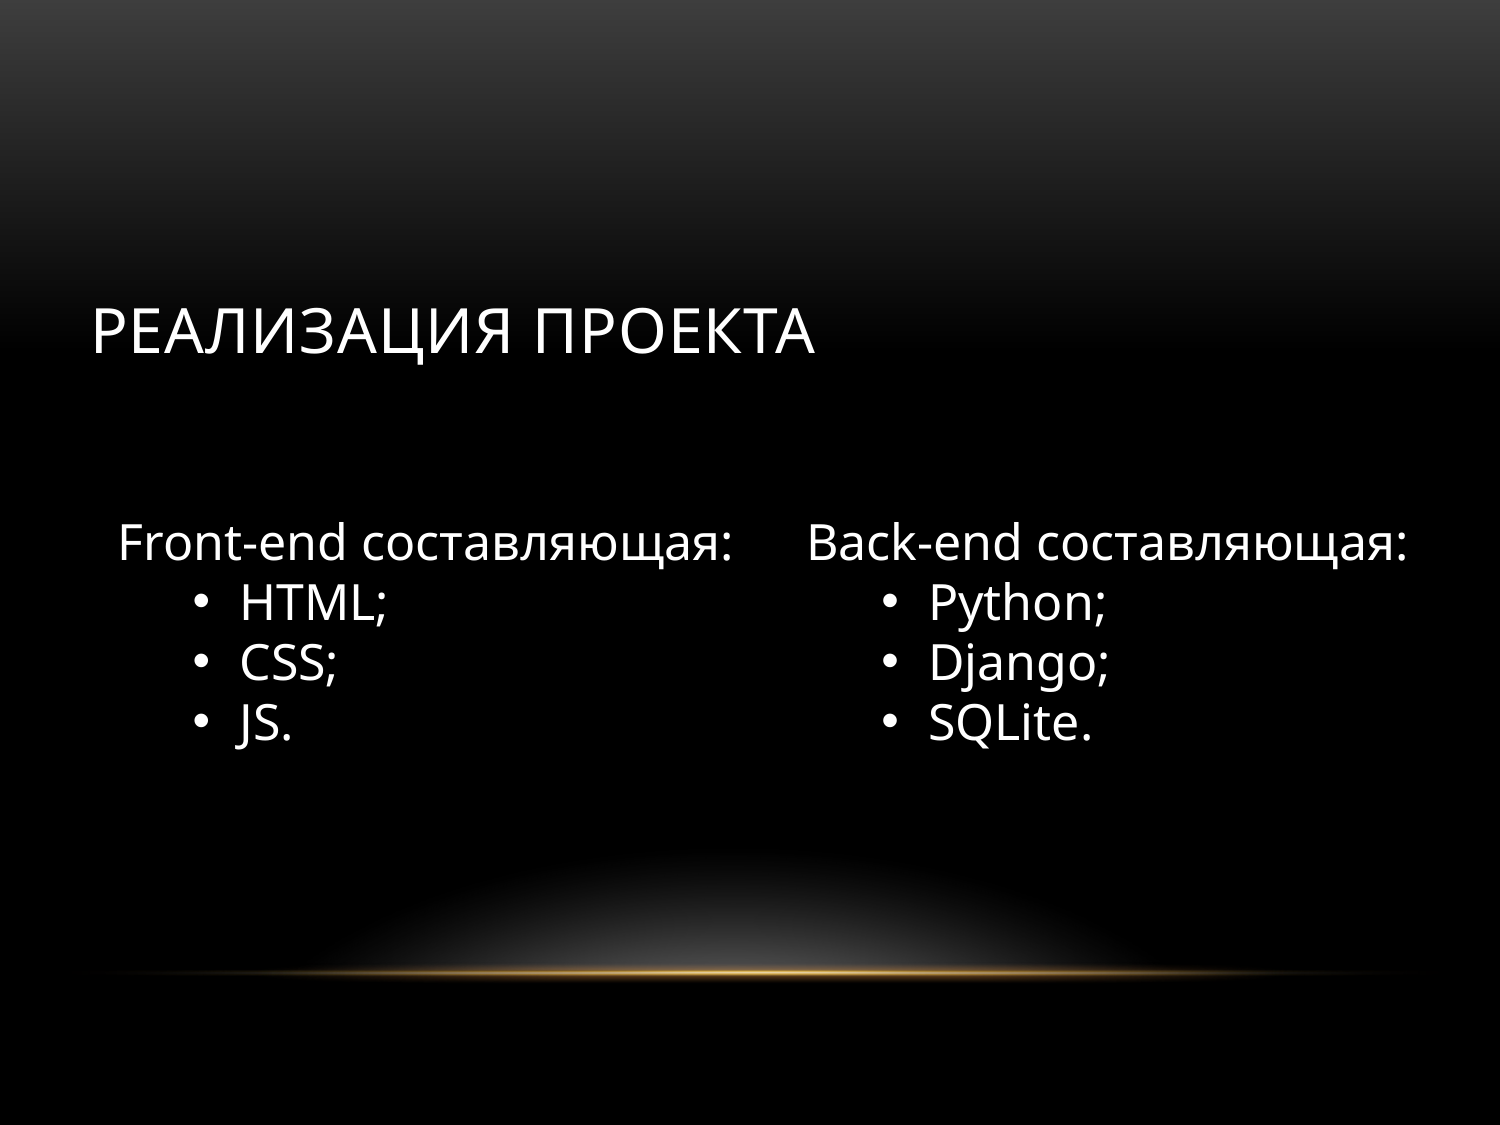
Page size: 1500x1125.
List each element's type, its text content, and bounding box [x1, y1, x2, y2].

text_box Front-end составляющая: HTML; CSS; JS. [102, 503, 761, 759]
title Реализация проекта [75, 186, 1425, 374]
text_box Back-end составляющая: Python; Django; SQLite. [791, 503, 1428, 759]
picture [0, 0, 1500, 1125]
